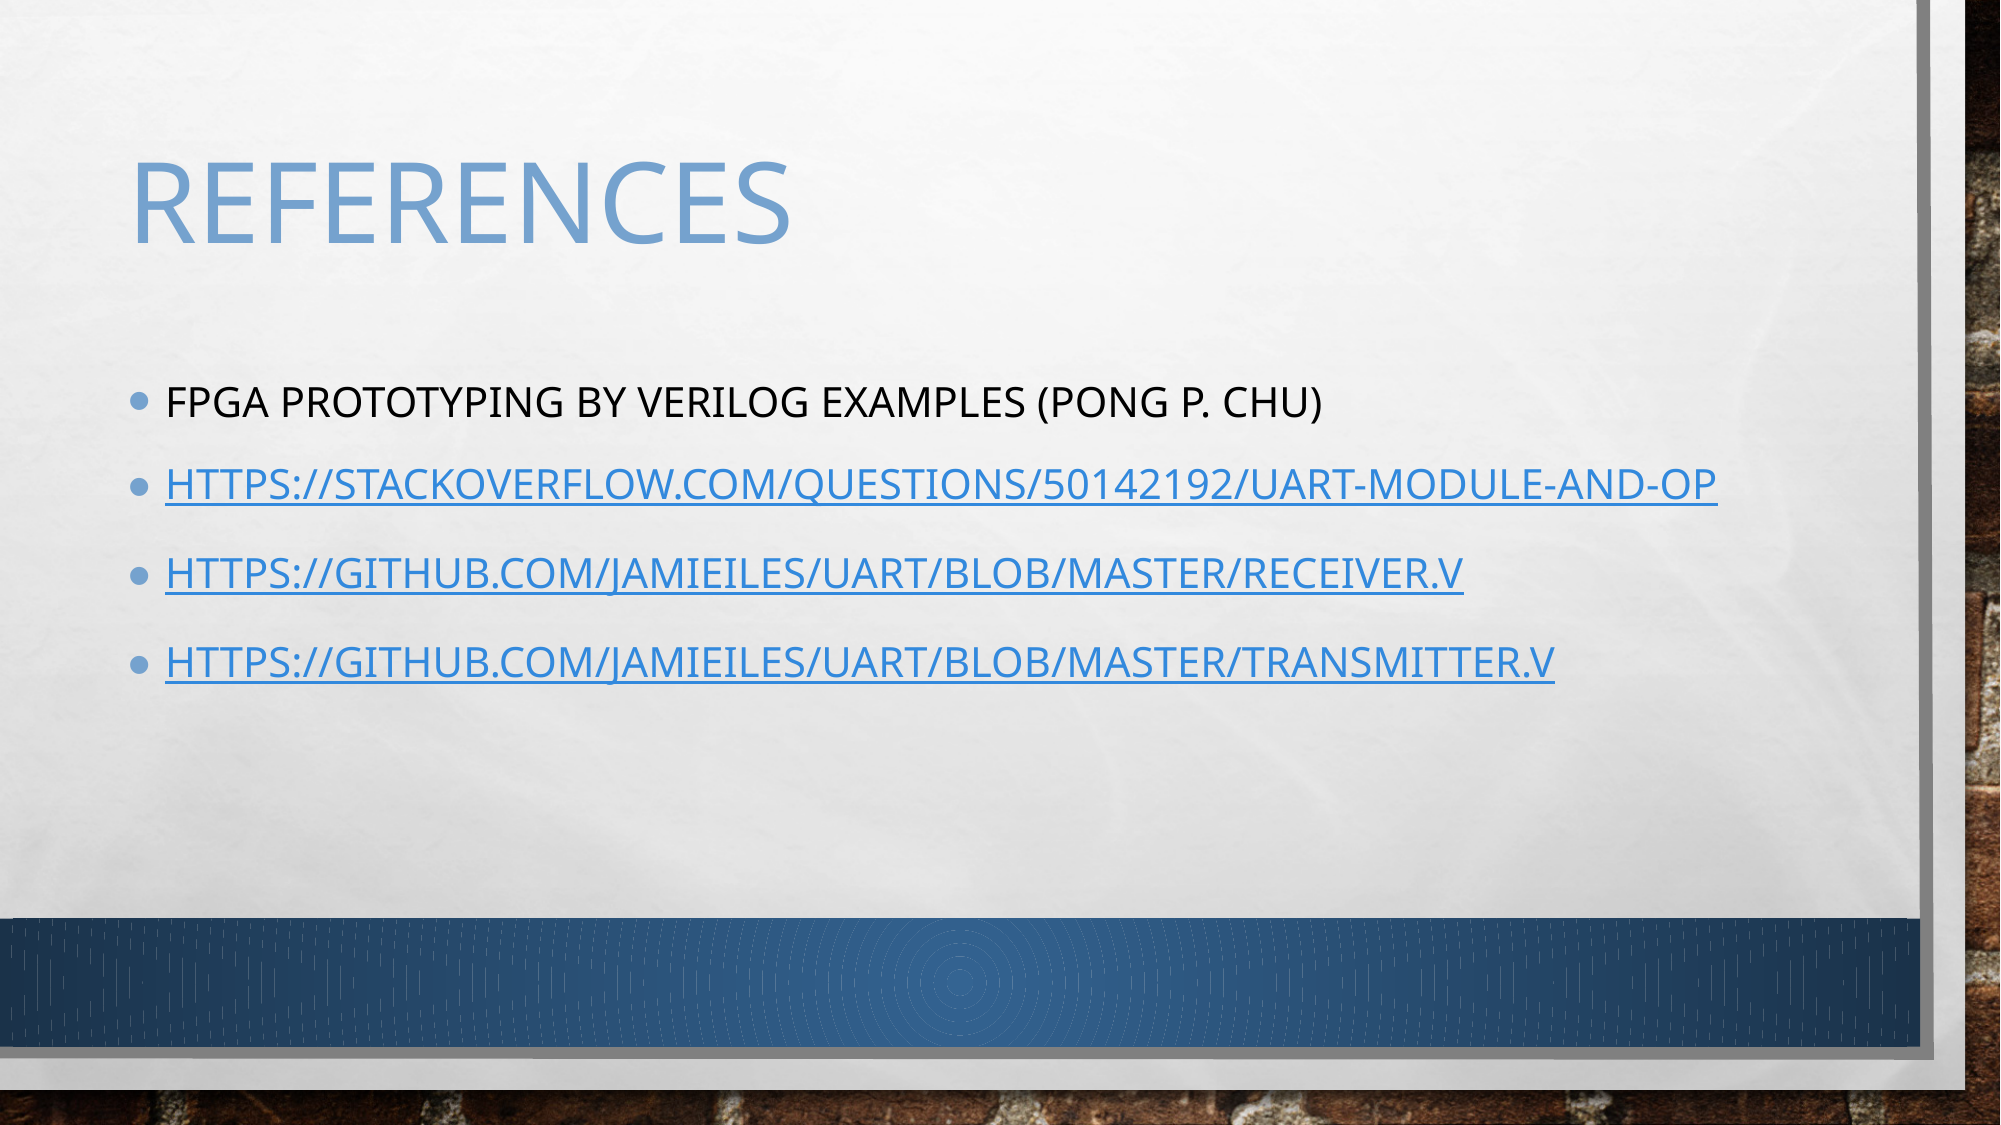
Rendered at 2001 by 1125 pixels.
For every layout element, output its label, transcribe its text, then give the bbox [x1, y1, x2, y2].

list FPGA prototyping by Verilog examples (pong p. chu) https://stackoverflow.com/questions/50142192/uart-module-and-op https://github.com/jamieiles/uart/blob/master/receiver.v https://github.com/jamieiles/uart/blob/master/transmitter.v [112, 338, 1818, 882]
picture [0, 0, 2000, 1125]
title References [112, 112, 1818, 302]
